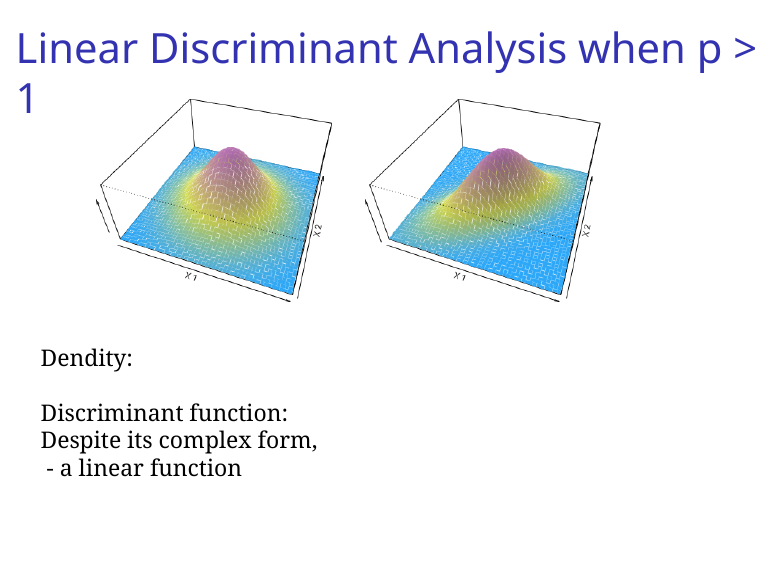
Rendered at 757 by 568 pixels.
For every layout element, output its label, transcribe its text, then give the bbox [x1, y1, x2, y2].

title Linear Discriminant Analysis when p > 1 [15, 21, 757, 72]
picture [77, 83, 619, 322]
